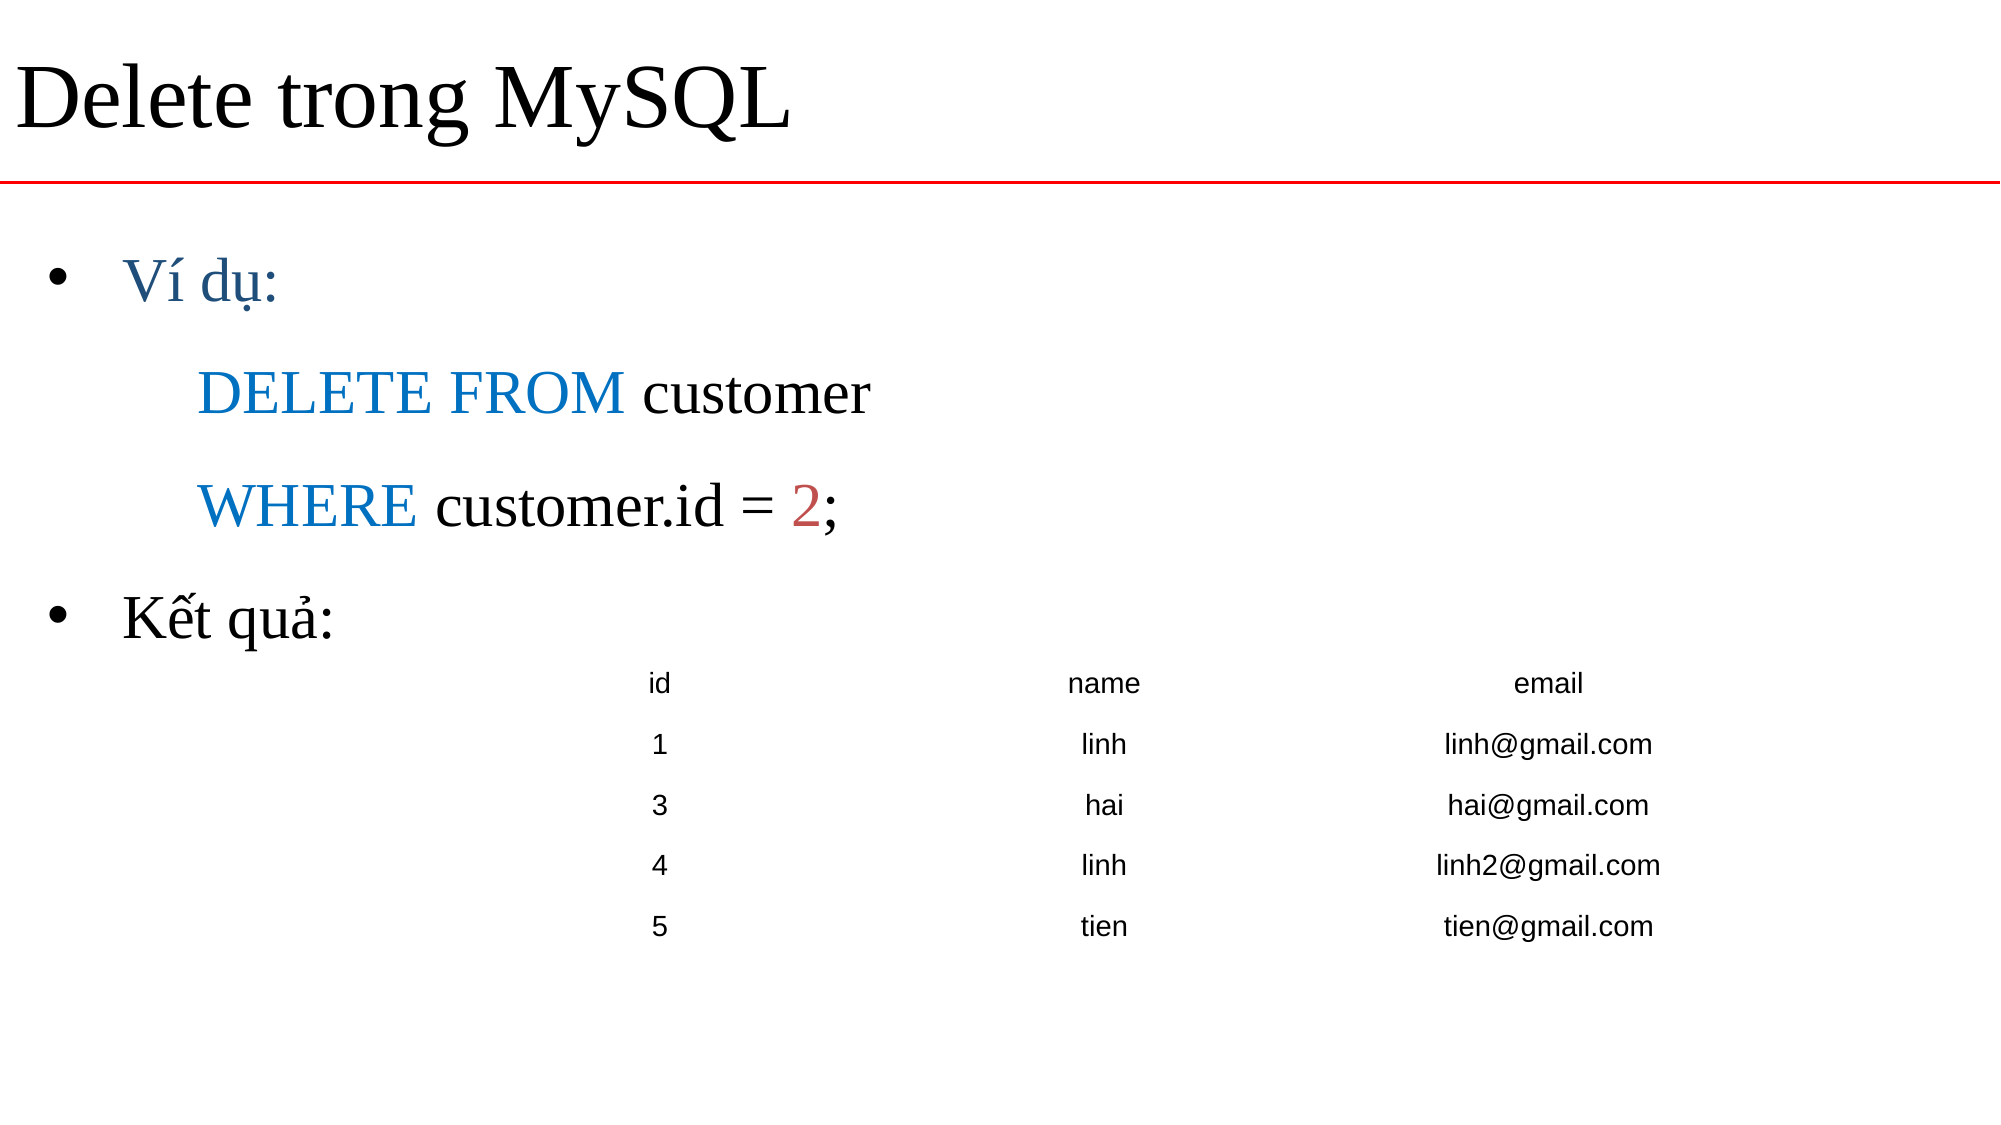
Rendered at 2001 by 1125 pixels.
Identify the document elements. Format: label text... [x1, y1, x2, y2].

table_cell linh [882, 842, 1327, 903]
table_cell linh2@gmail.com [1327, 842, 1771, 903]
table_cell linh@gmail.com [1327, 720, 1771, 781]
table_header email [1327, 659, 1771, 720]
table_cell tien [882, 903, 1327, 963]
text_box Ví dụ: DELETE FROM customer WHERE customer.id = 2; Kết quả: [32, 195, 1968, 1125]
table_cell hai@gmail.com [1327, 781, 1771, 842]
table_cell 1 [438, 720, 882, 781]
table_cell 4 [438, 842, 882, 903]
table_cell 5 [438, 903, 882, 963]
table_cell hai [882, 781, 1327, 842]
table_cell linh [882, 720, 1327, 781]
table_cell 3 [438, 781, 882, 842]
table_header name [882, 659, 1327, 720]
table_header id [438, 659, 882, 720]
text_box Delete trong MySQL [0, 28, 1772, 155]
table_cell tien@gmail.com [1327, 903, 1771, 963]
